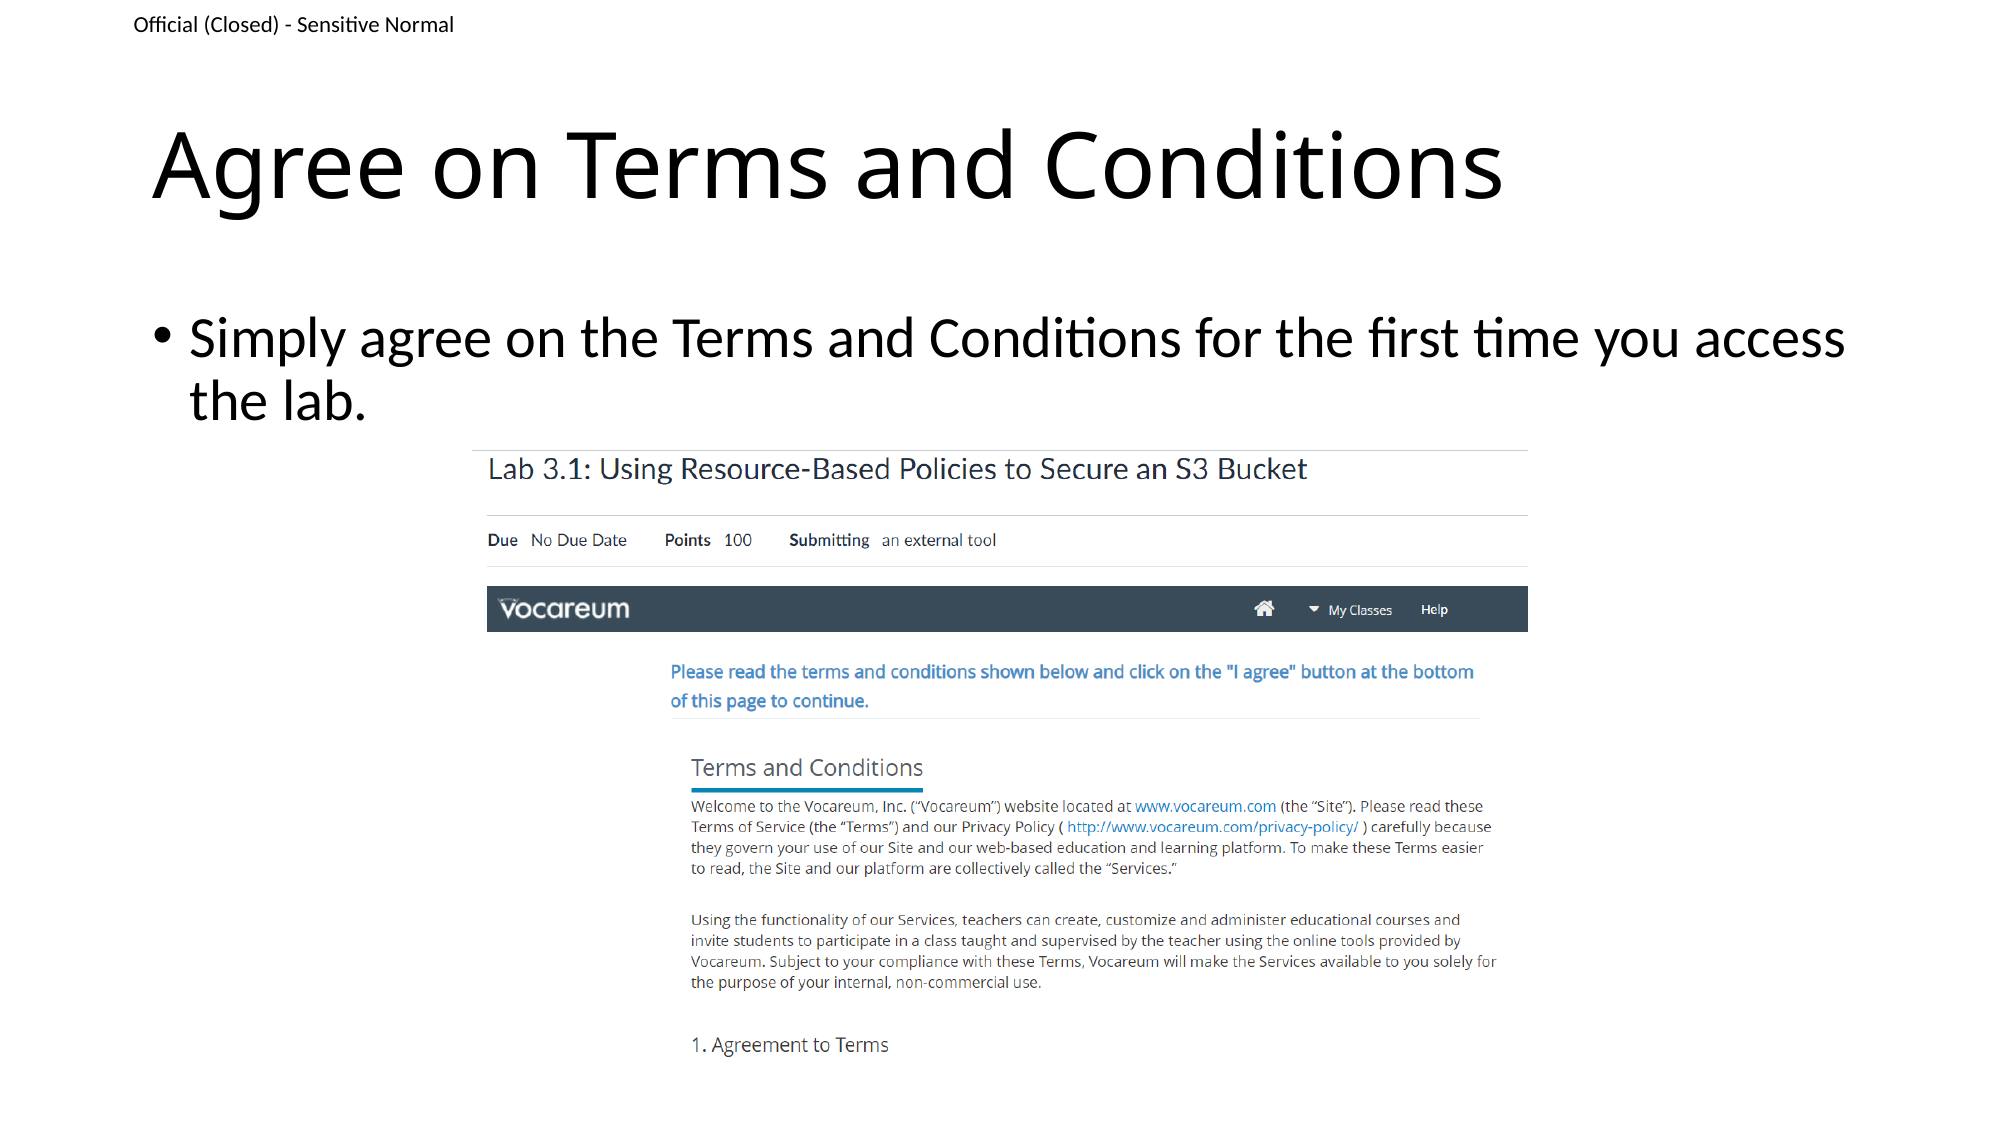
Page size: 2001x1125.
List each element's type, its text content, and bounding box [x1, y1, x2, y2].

list Simply agree on the Terms and Conditions for the first time you access the lab. [137, 299, 1863, 1014]
title Agree on Terms and Conditions [137, 59, 1863, 278]
picture [472, 449, 1528, 1072]
